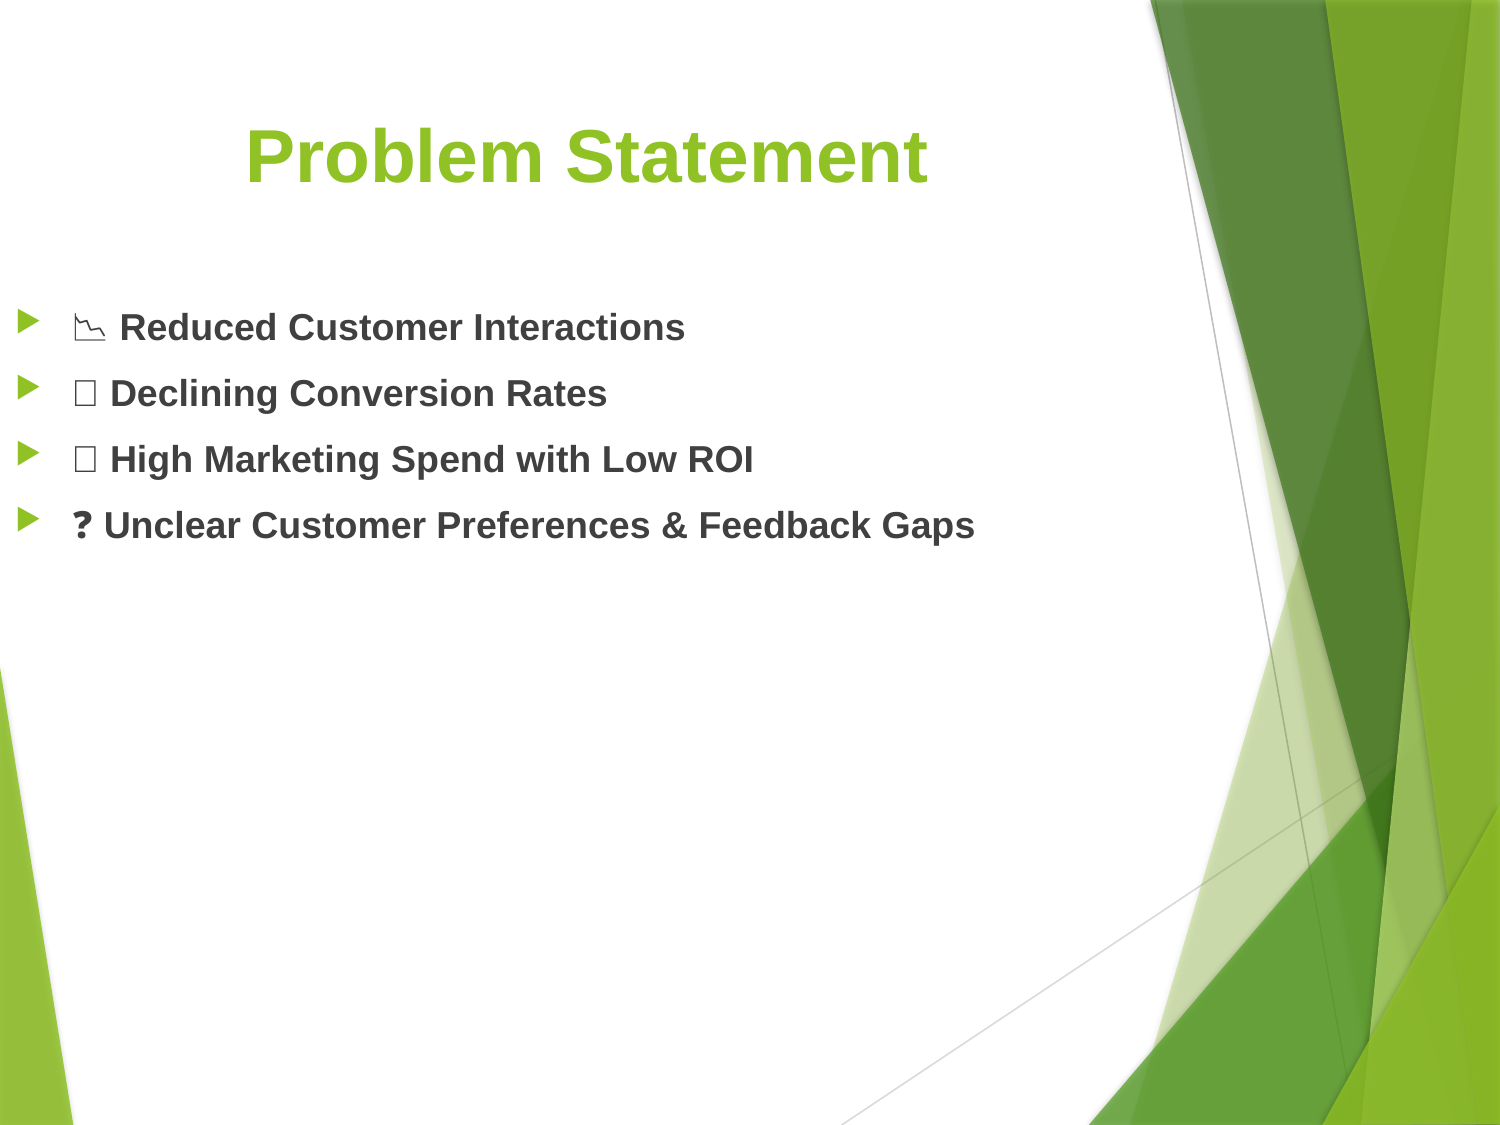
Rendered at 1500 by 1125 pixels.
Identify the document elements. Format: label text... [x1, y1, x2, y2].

title Problem Statement [0, 99, 1175, 295]
list 📉 Reduced Customer Interactions 🛒 Declining Conversion Rates 💸 High Marketing Spend with Low ROI ❓ Unclear Customer Preferences & Feedback Gaps [0, 295, 1217, 933]
